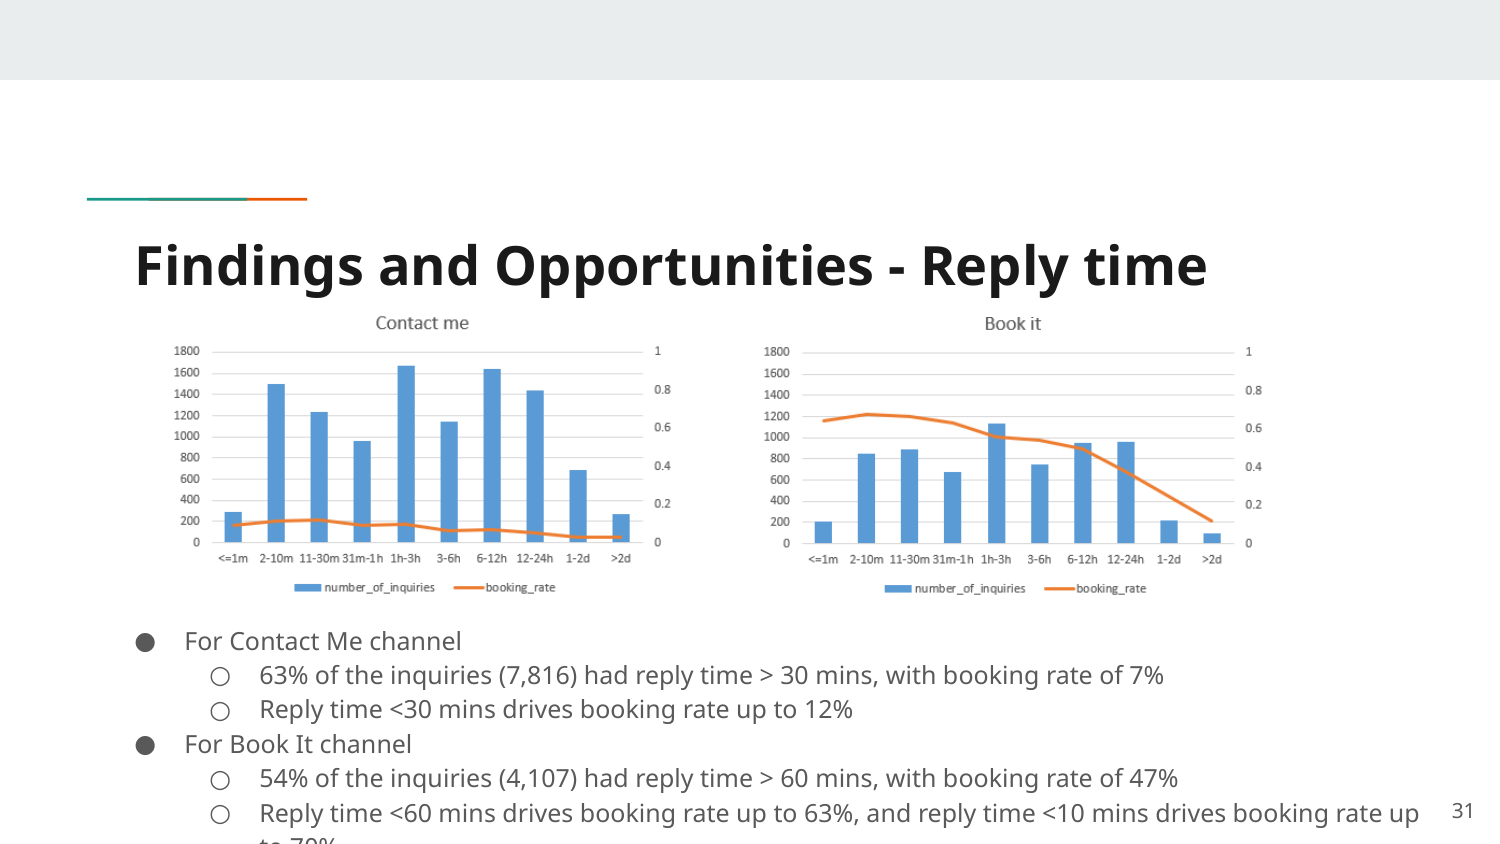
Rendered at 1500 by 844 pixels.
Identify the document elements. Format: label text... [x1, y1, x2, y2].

slide_number ‹#› [1400, 779, 1491, 844]
picture [761, 317, 1266, 599]
title Findings and Opportunities - Reply time [119, 216, 1381, 305]
list For Contact Me channel 63% of the inquiries (7,816) had reply time > 30 mins, with booking rate of 7% Reply time <30 mins drives booking rate up to 12% For Book It channel 54% of the inquiries (4,107) had reply time > 60 mins, with booking rate of 47% Reply time <60 mins drives booking rate up to 63%, and reply time <10 mins drives booking rate up to 70% [94, 605, 1459, 772]
picture [172, 312, 677, 599]
